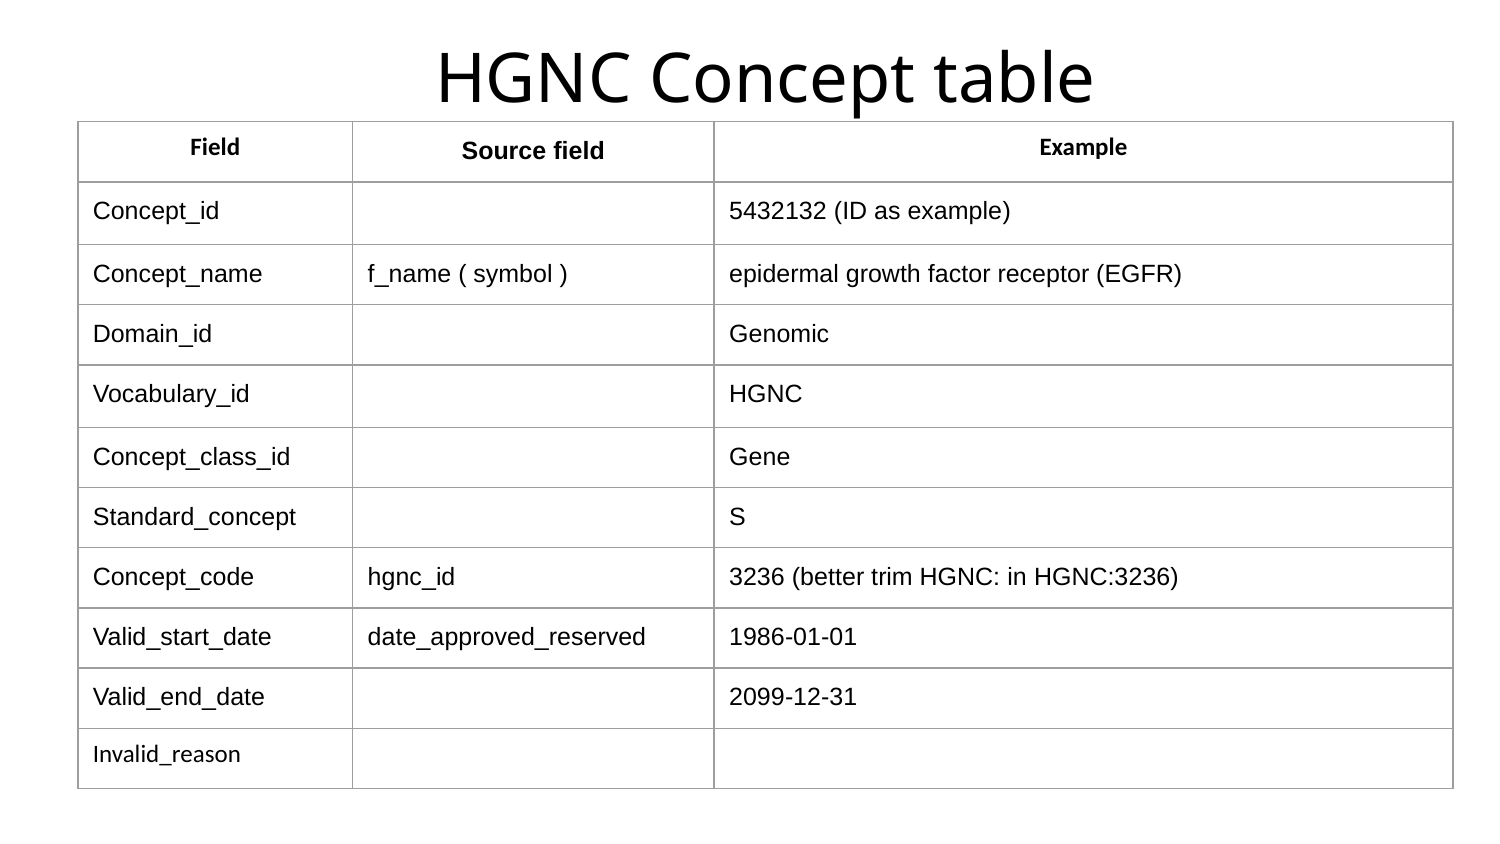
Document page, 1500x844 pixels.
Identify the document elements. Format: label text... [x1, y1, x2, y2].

table_cell [715, 729, 1452, 788]
table_cell Vocabulary_id [79, 366, 352, 427]
table_cell hgnc_id [353, 548, 713, 607]
table_header Field [79, 122, 352, 181]
table_cell Concept_name [79, 245, 352, 304]
table_cell [353, 488, 713, 547]
table_cell 1986-01-01 [715, 609, 1452, 667]
table_cell 2099-12-31 [715, 669, 1452, 728]
table_cell [353, 305, 713, 364]
table_header Example [715, 122, 1452, 181]
table_cell epidermal growth factor receptor (EGFR) [715, 245, 1452, 304]
table_cell S [715, 488, 1452, 547]
table_cell [353, 366, 713, 427]
title HGNC Concept table [77, 27, 1454, 122]
table_cell Gene [715, 428, 1452, 487]
table_cell [353, 428, 713, 487]
table_cell Valid_start_date [79, 609, 352, 667]
table_cell Concept_class_id [79, 428, 352, 487]
table_cell Concept_code [79, 548, 352, 607]
table_cell Valid_end_date [79, 669, 352, 728]
table_cell Invalid_reason [79, 729, 352, 788]
table_cell 3236 (better trim HGNC: in HGNC:3236) [715, 548, 1452, 607]
table_cell Concept_id [79, 183, 352, 244]
table_cell f_name ( symbol ) [353, 245, 713, 304]
table_cell 5432132 (ID as example) [715, 183, 1452, 244]
table_header Source field [353, 122, 713, 181]
table_cell date_approved_reserved [353, 609, 713, 667]
table_cell Genomic [715, 305, 1452, 364]
table_cell HGNC [715, 366, 1452, 427]
table_cell [353, 729, 713, 788]
table_cell Standard_concept [79, 488, 352, 547]
table_cell [353, 183, 713, 244]
table_cell Domain_id [79, 305, 352, 364]
table_cell [353, 669, 713, 728]
